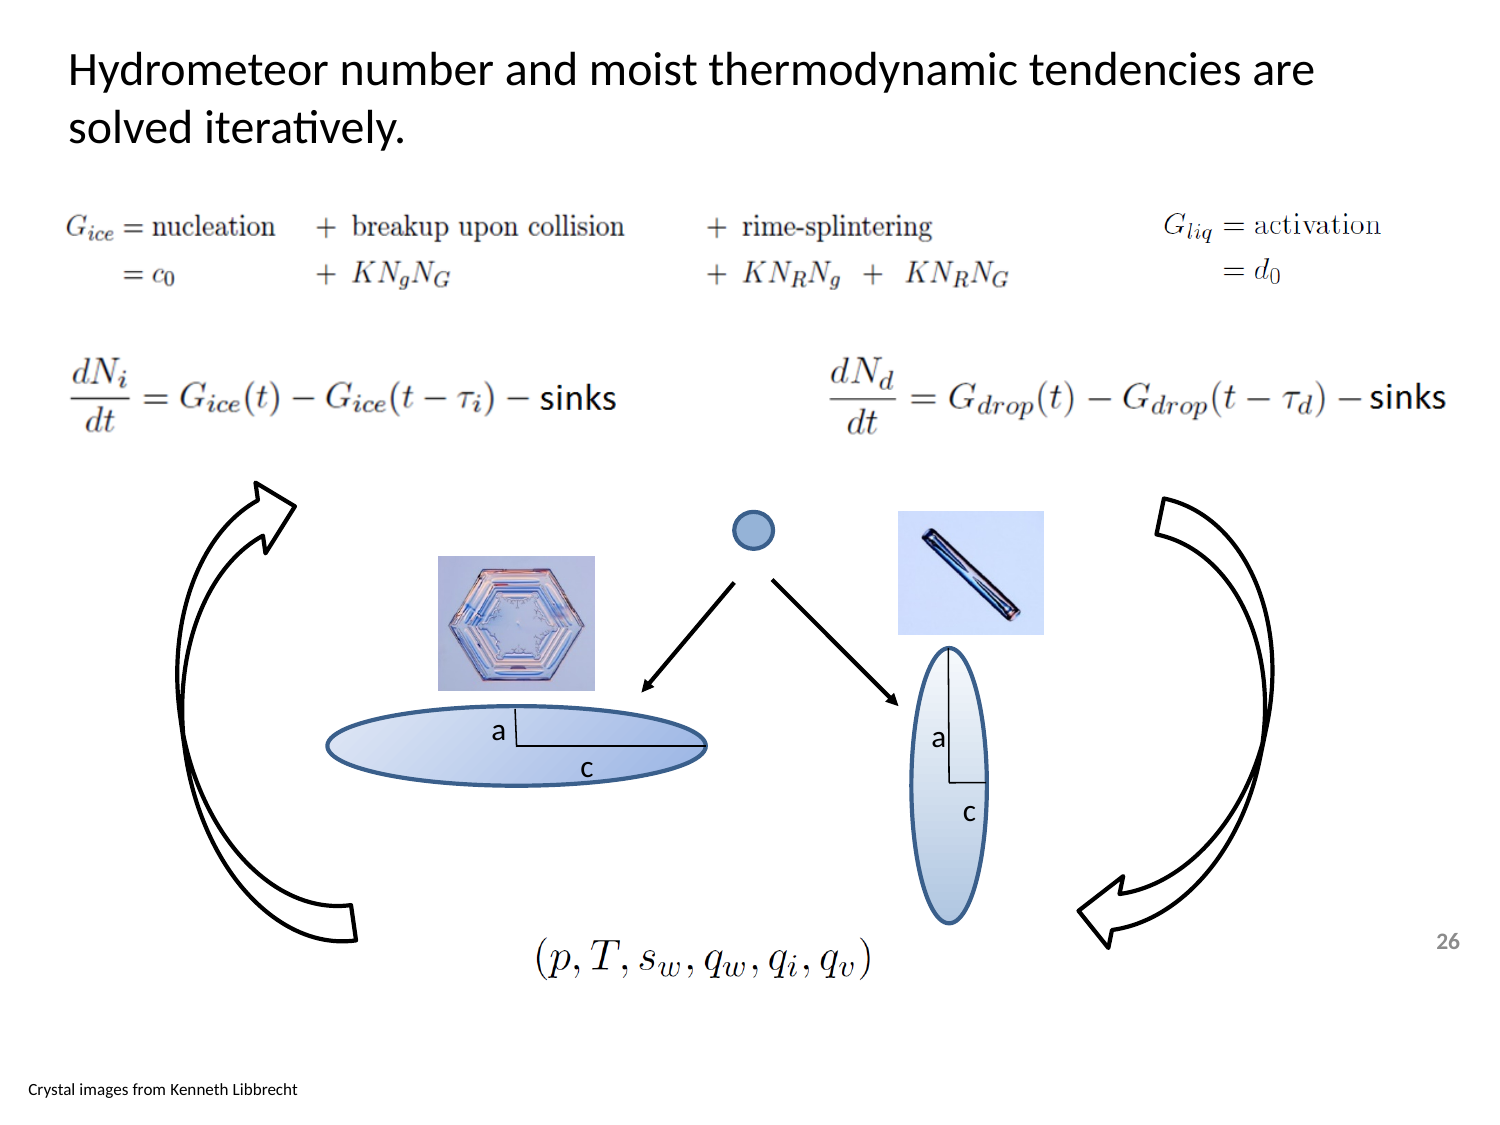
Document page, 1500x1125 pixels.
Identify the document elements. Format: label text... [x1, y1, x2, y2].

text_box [327, 511, 1044, 924]
text_box [175, 480, 359, 944]
text_box [1076, 496, 1275, 950]
slide_number 26 [1137, 917, 1476, 963]
picture [53, 188, 1044, 298]
picture [65, 352, 623, 442]
picture [499, 924, 912, 1002]
picture [820, 351, 1455, 444]
picture [1149, 203, 1394, 294]
text_box Crystal images from Kenneth Libbrecht [13, 1070, 314, 1106]
text_box Hydrometeor number and moist thermodynamic tendencies are solved iteratively. [53, 30, 1369, 174]
